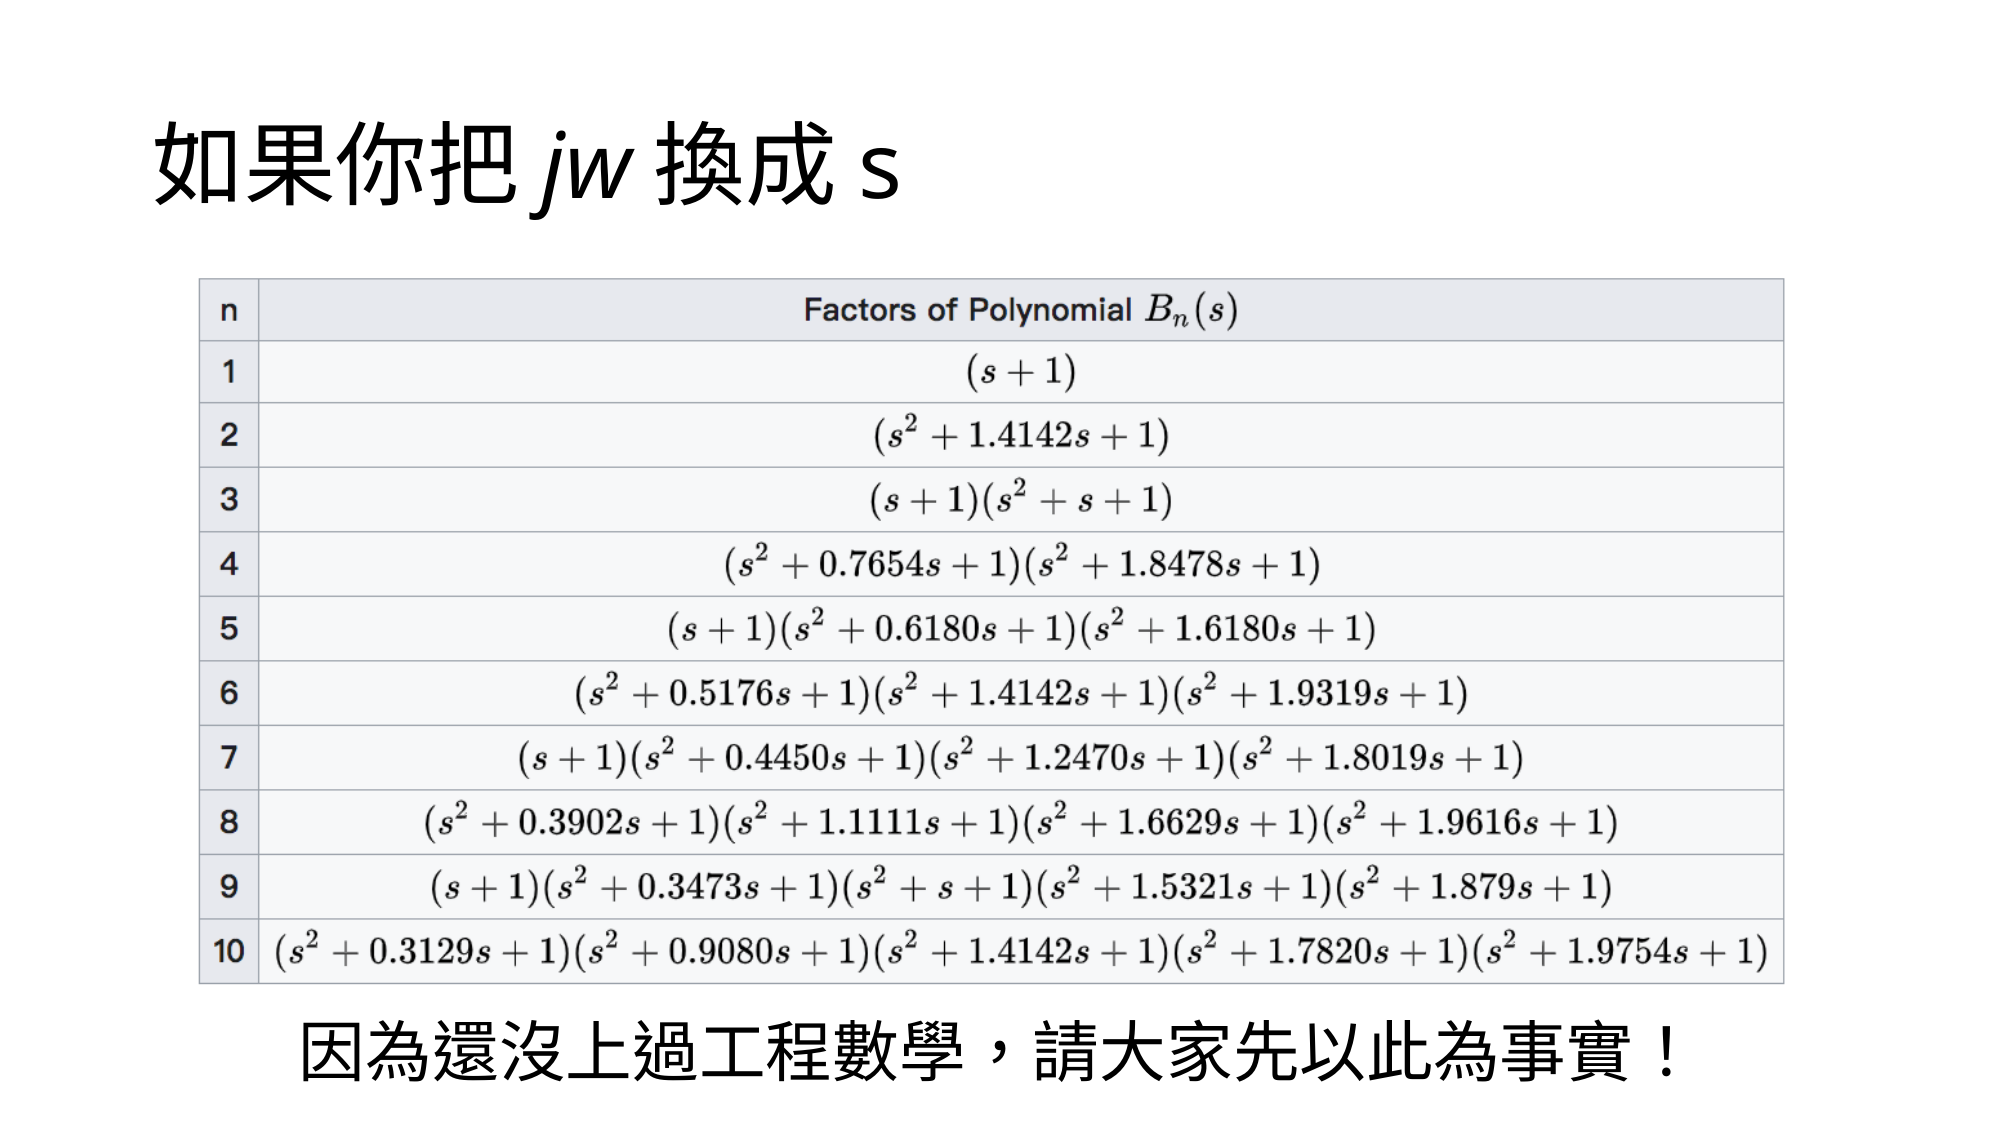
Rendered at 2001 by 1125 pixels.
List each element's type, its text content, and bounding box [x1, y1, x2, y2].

title 如果你把jw換成s [137, 59, 1863, 278]
text_box 因為還沒上過工程數學，請大家先以此為事實！ [284, 1002, 1716, 1097]
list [186, 277, 1791, 992]
